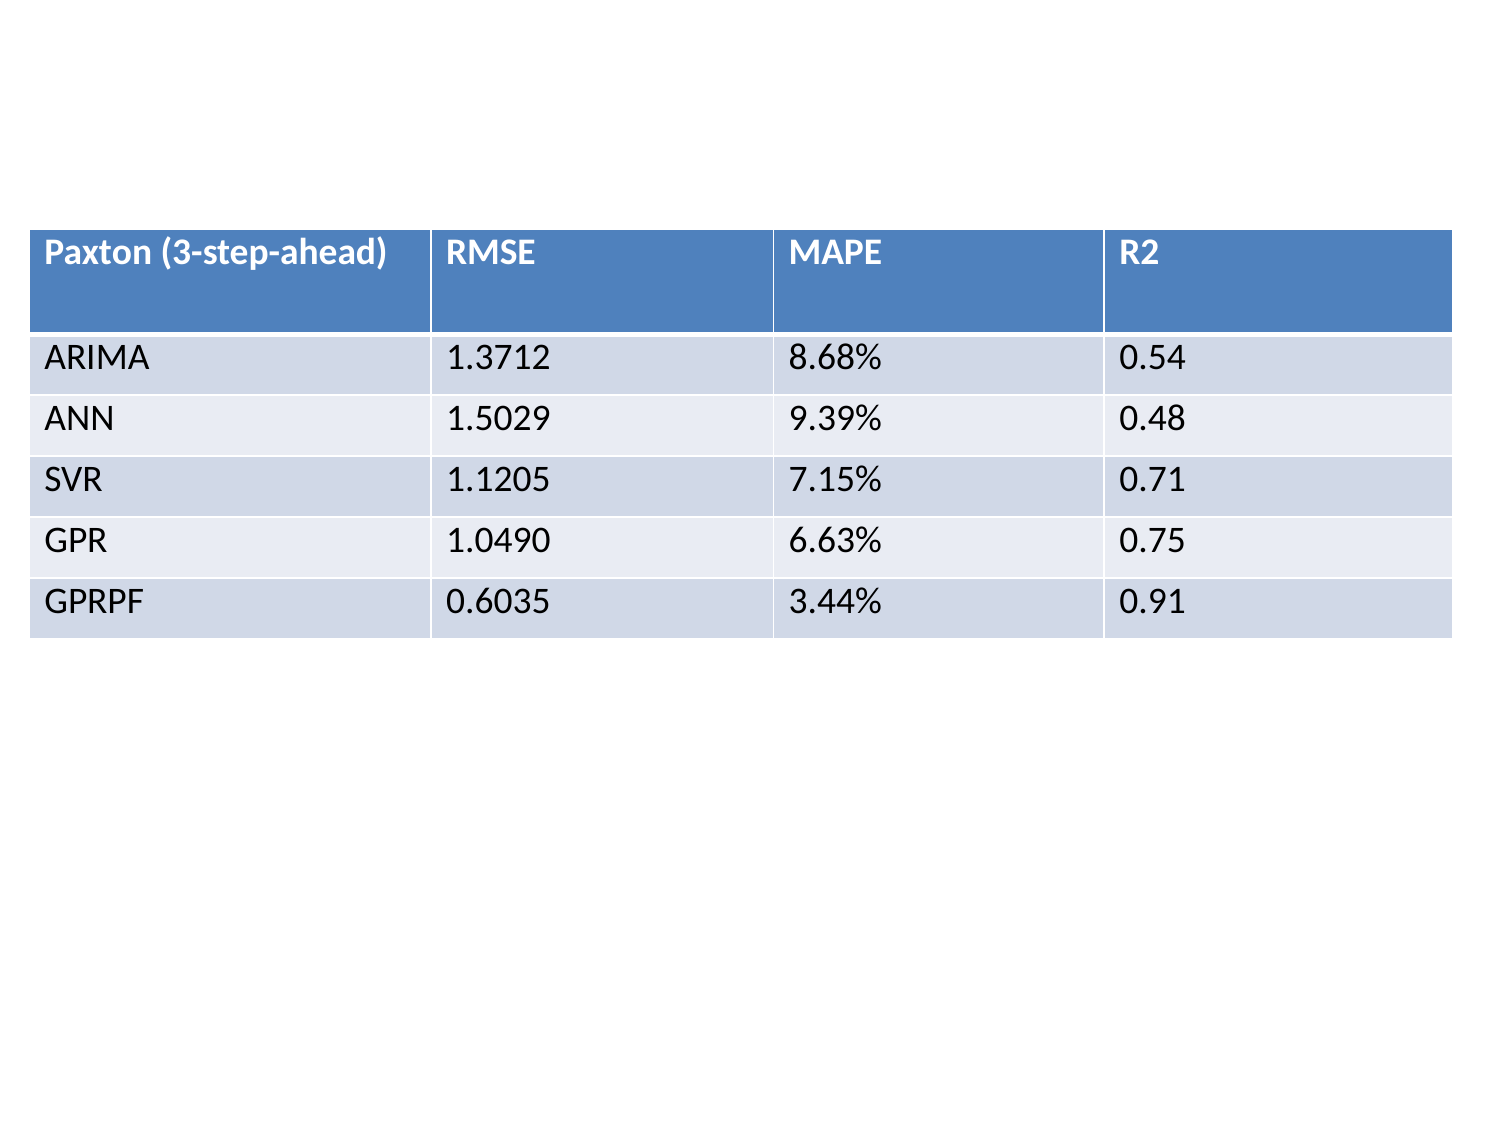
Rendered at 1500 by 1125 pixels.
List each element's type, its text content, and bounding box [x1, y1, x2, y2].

table_header Paxton (3-step-ahead) [30, 230, 430, 332]
table_cell 1.5029 [432, 396, 773, 455]
table_cell 1.1205 [432, 457, 773, 516]
table_cell GPR [30, 518, 430, 577]
table_cell 0.71 [1105, 457, 1452, 516]
table_cell 1.3712 [432, 337, 773, 394]
table_cell 7.15% [774, 457, 1103, 516]
table_header RMSE [432, 230, 773, 332]
table_cell 0.75 [1105, 518, 1452, 577]
table_cell 3.44% [774, 579, 1103, 638]
table_cell 9.39% [774, 396, 1103, 455]
table_header MAPE [774, 230, 1103, 332]
table_cell SVR [30, 457, 430, 516]
table_cell 0.6035 [432, 579, 773, 638]
table_cell GPRPF [30, 579, 430, 638]
table_cell 0.54 [1105, 337, 1452, 394]
table_cell ARIMA [30, 337, 430, 394]
table_cell 0.91 [1105, 579, 1452, 638]
table_cell 0.48 [1105, 396, 1452, 455]
table_cell 6.63% [774, 518, 1103, 577]
table_cell 8.68% [774, 337, 1103, 394]
table_header R2 [1105, 230, 1452, 332]
table_cell 1.0490 [432, 518, 773, 577]
table_cell ANN [30, 396, 430, 455]
